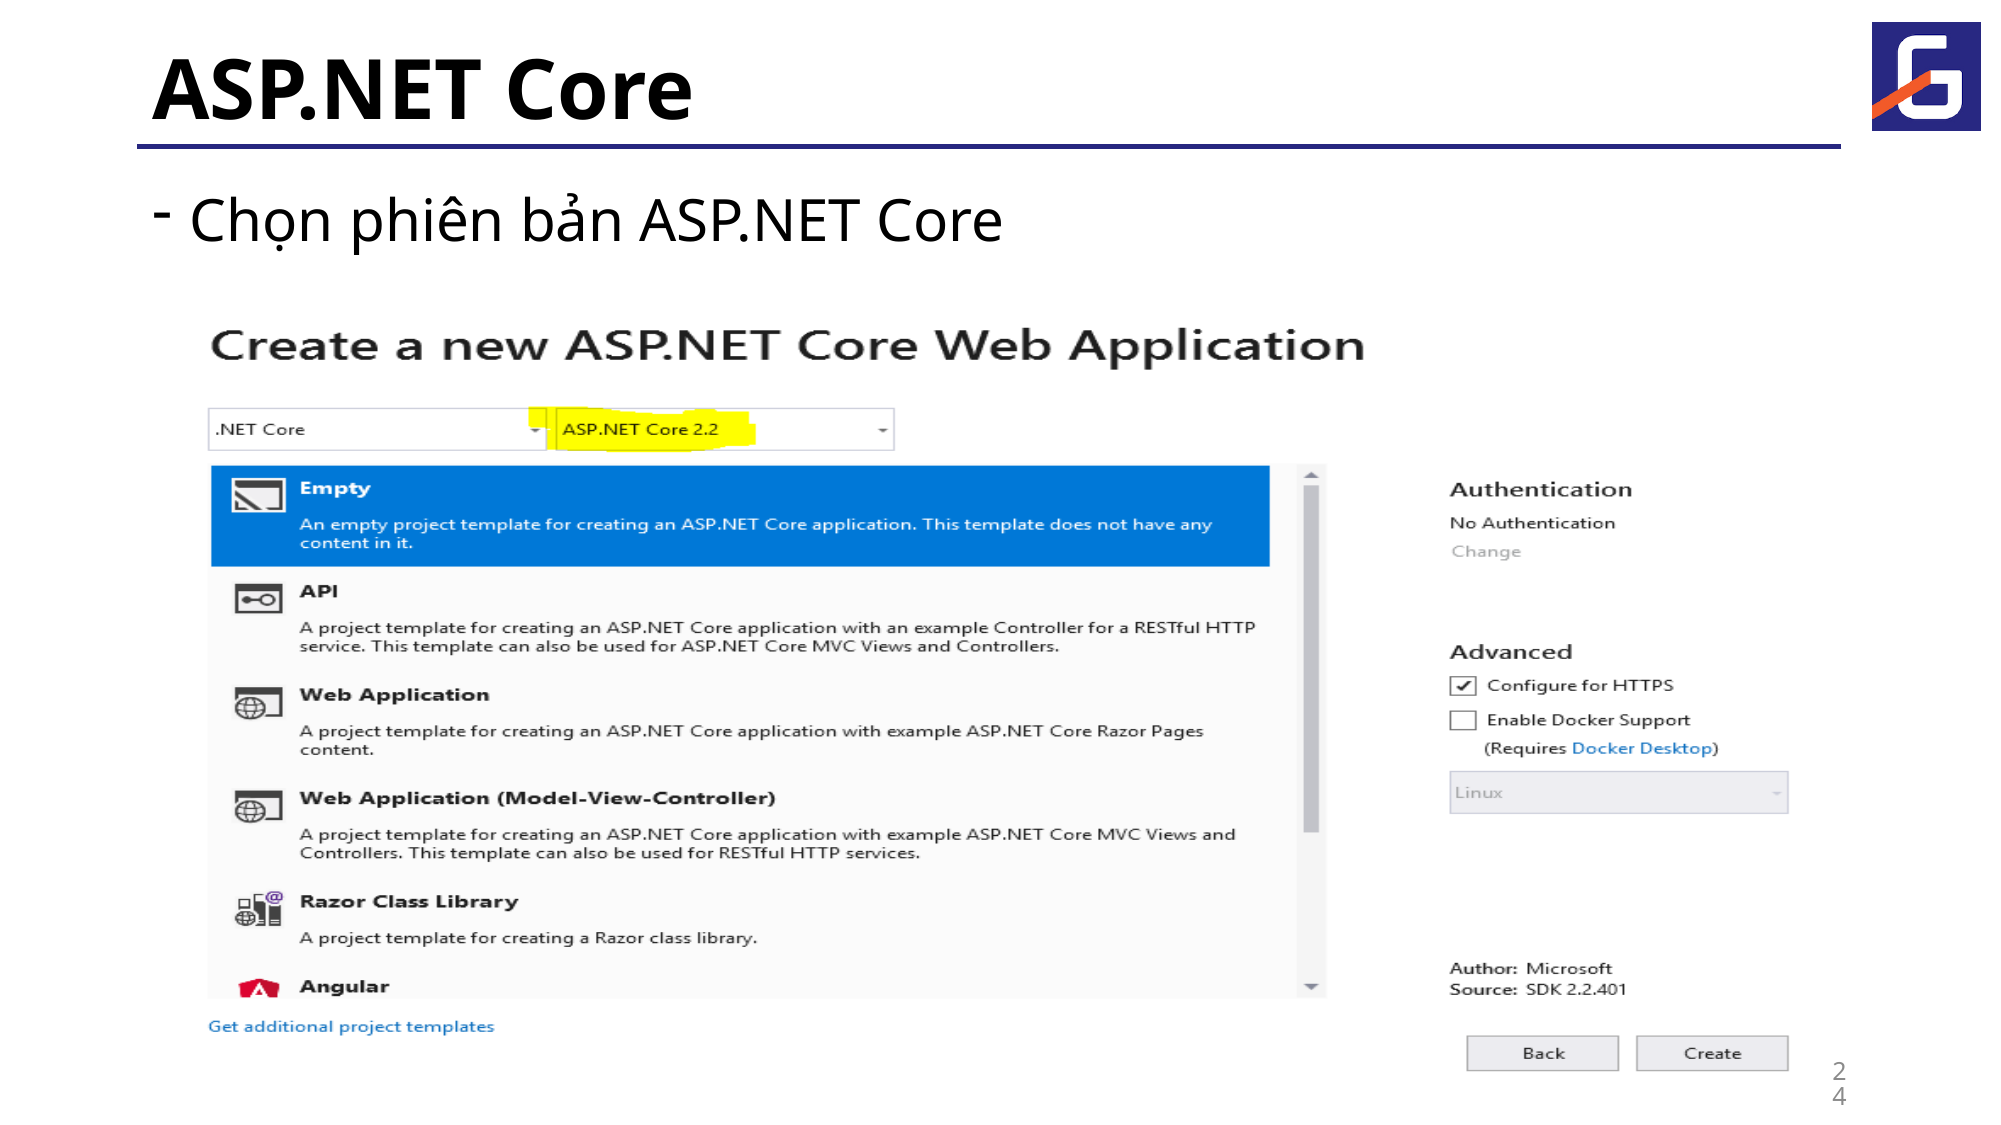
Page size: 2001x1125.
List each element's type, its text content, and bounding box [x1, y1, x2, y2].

picture [1872, 22, 1981, 131]
picture [137, 258, 1818, 1091]
list Chọn phiên bản ASP.NET Core [137, 183, 1863, 1014]
title ASP.NET Core [137, 26, 1863, 160]
slide_number 24 [1817, 1050, 1863, 1095]
